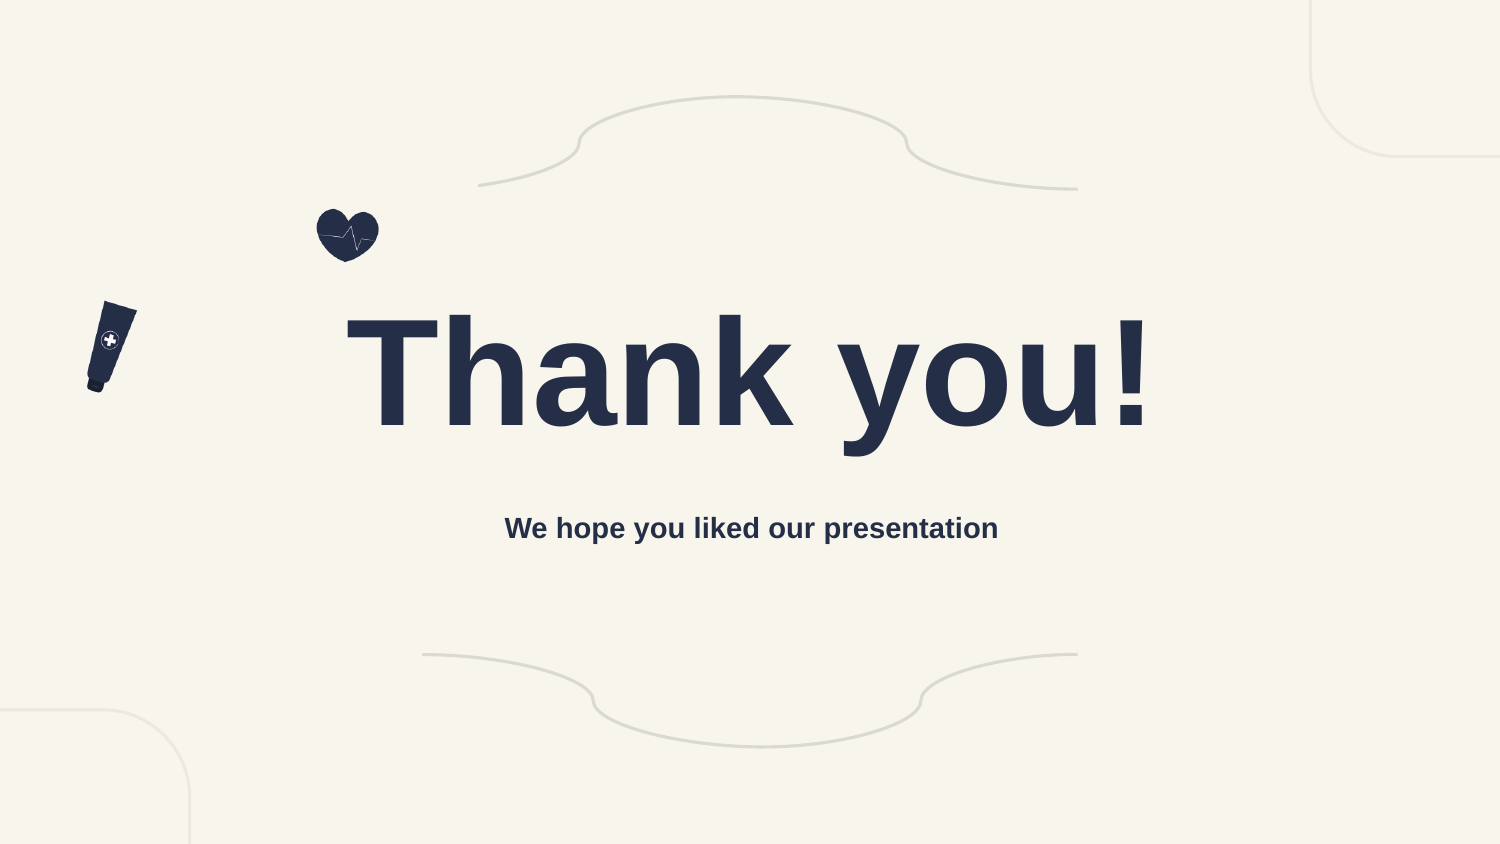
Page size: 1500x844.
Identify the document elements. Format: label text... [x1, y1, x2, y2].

title Thank you! [478, 221, 1178, 507]
list We hope you liked our presentation [351, 493, 1153, 627]
picture [0, 102, 478, 581]
